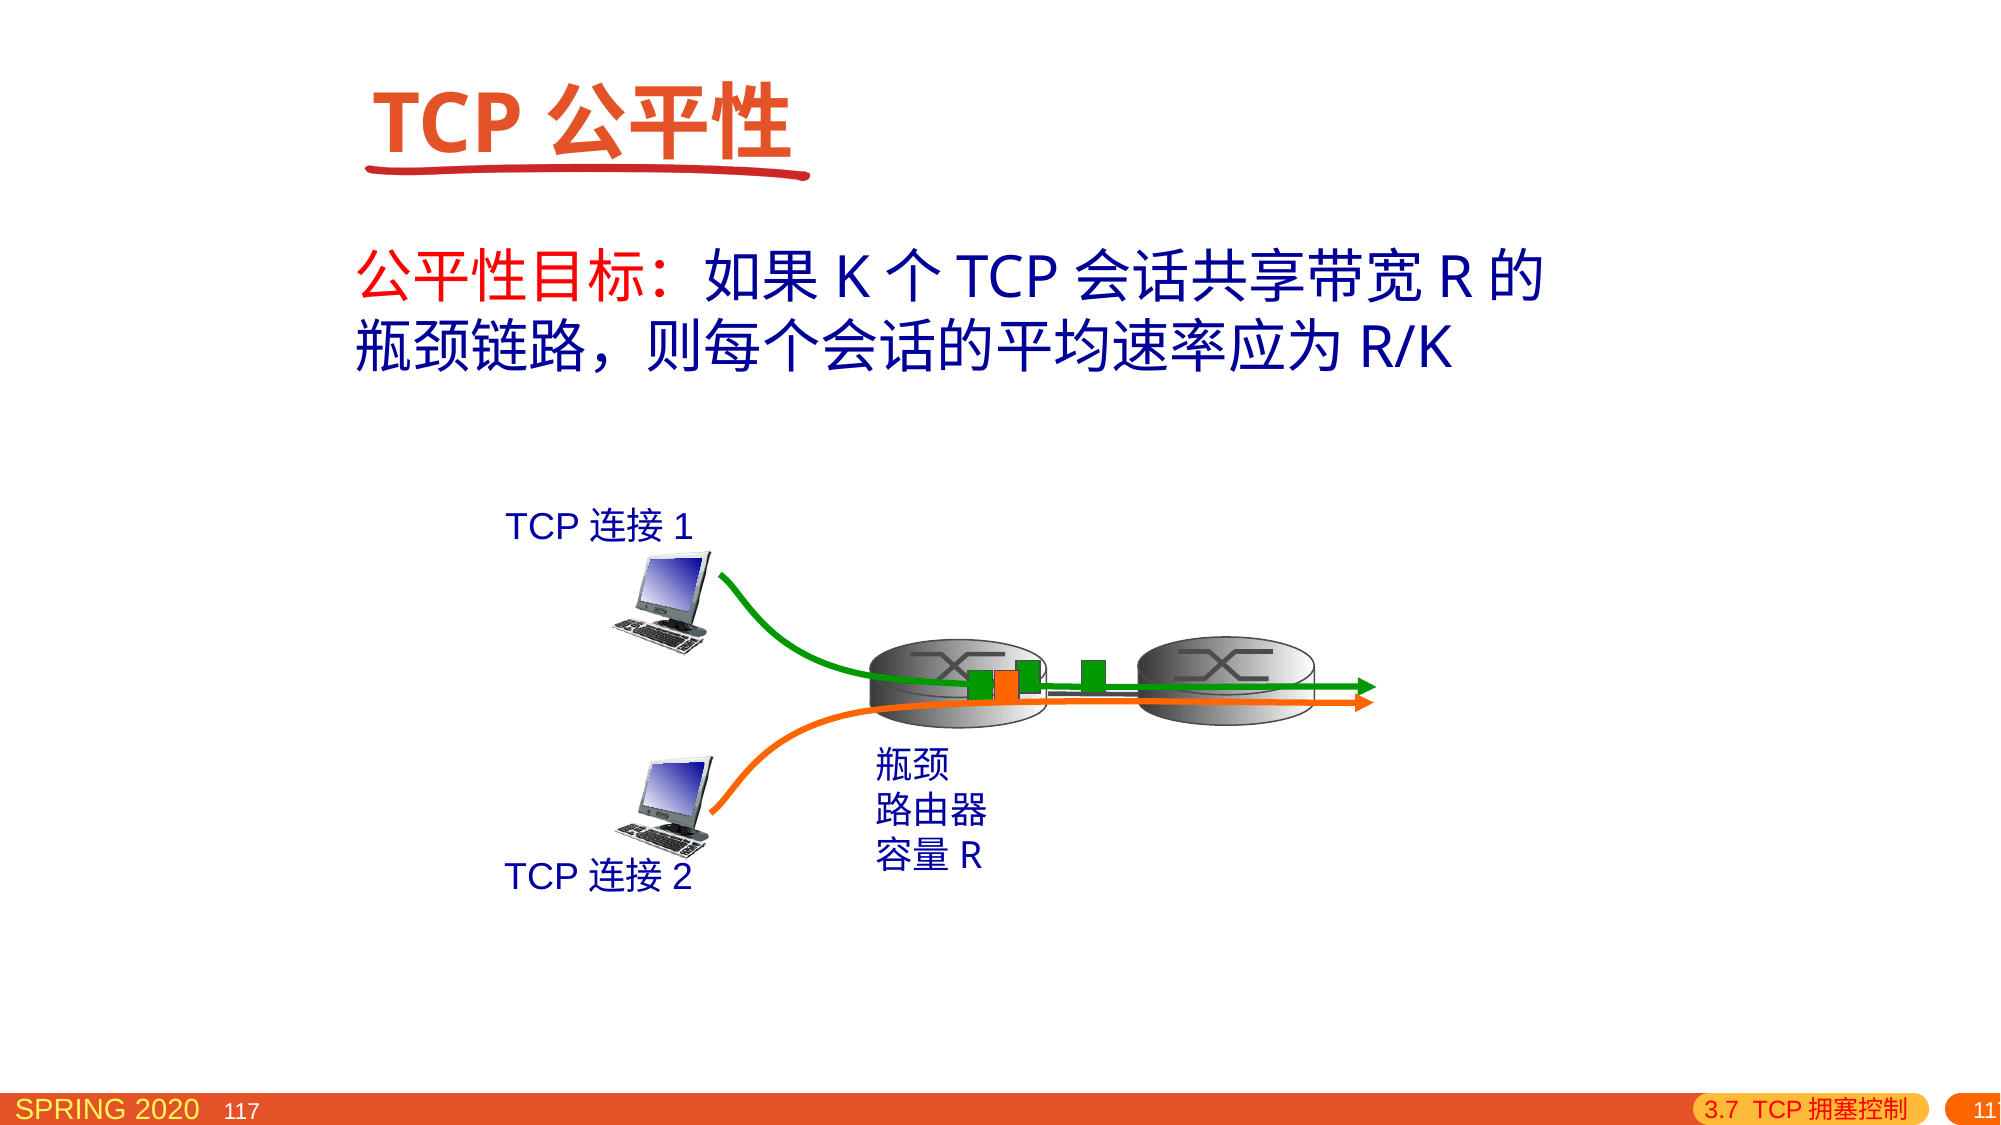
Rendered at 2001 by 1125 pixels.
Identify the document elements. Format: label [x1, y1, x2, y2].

title [337, 24, 829, 213]
text_box [490, 495, 714, 663]
picture [361, 158, 816, 187]
text_box [489, 574, 1377, 904]
text_box [1689, 1086, 2000, 1125]
list [339, 231, 1590, 592]
